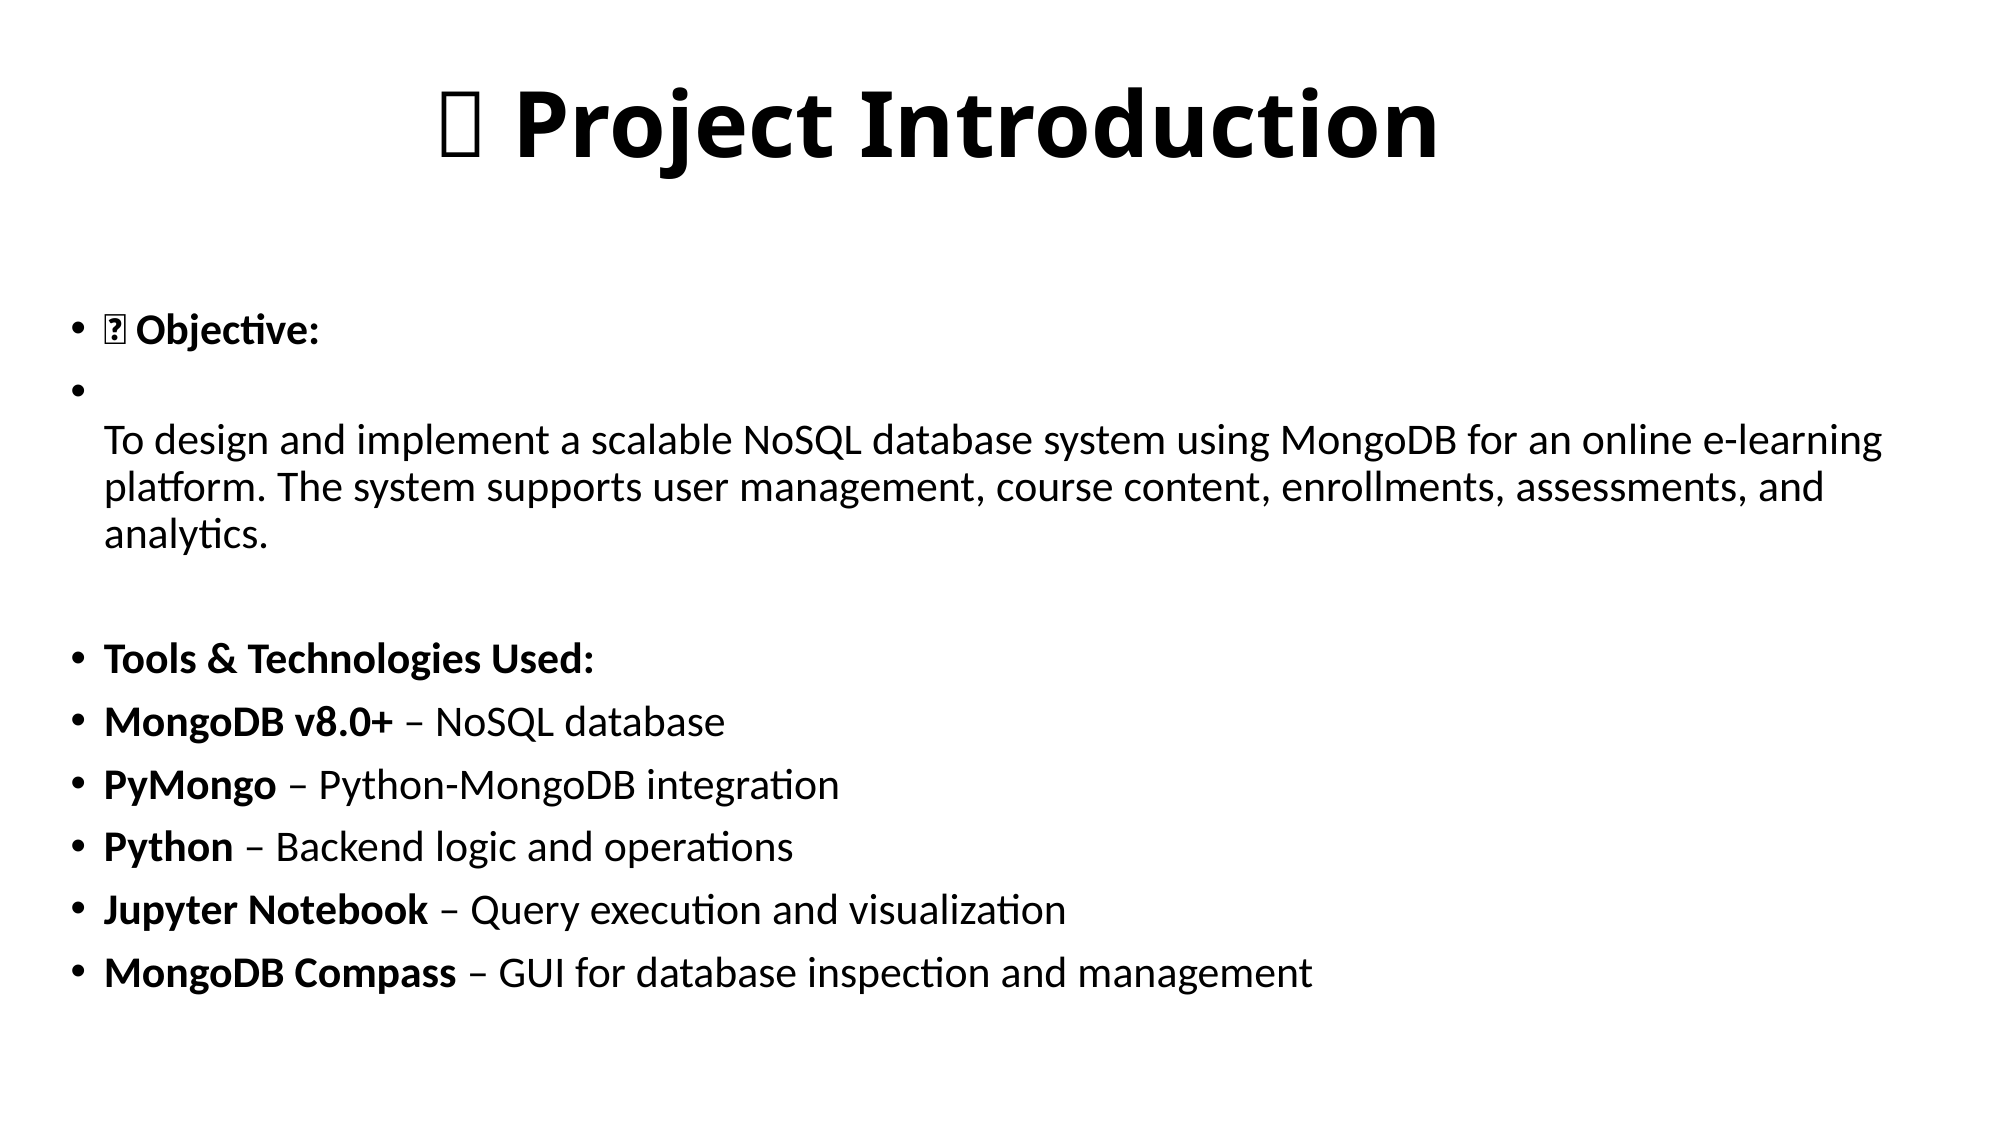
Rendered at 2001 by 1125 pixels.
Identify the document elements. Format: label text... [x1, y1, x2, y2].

list 🎯 Objective: To design and implement a scalable NoSQL database system using MongoDB for an online e-learning platform. The system supports user management, course content, enrollments, assessments, and analytics. Tools & Technologies Used: MongoDB v8.0+ – NoSQL database PyMongo – Python-MongoDB integration Python – Backend logic and operations Jupyter Notebook – Query execution and visualization MongoDB Compass – GUI for database inspection and management [55, 299, 1953, 1014]
title ✨ Project Introduction [75, 19, 1801, 237]
